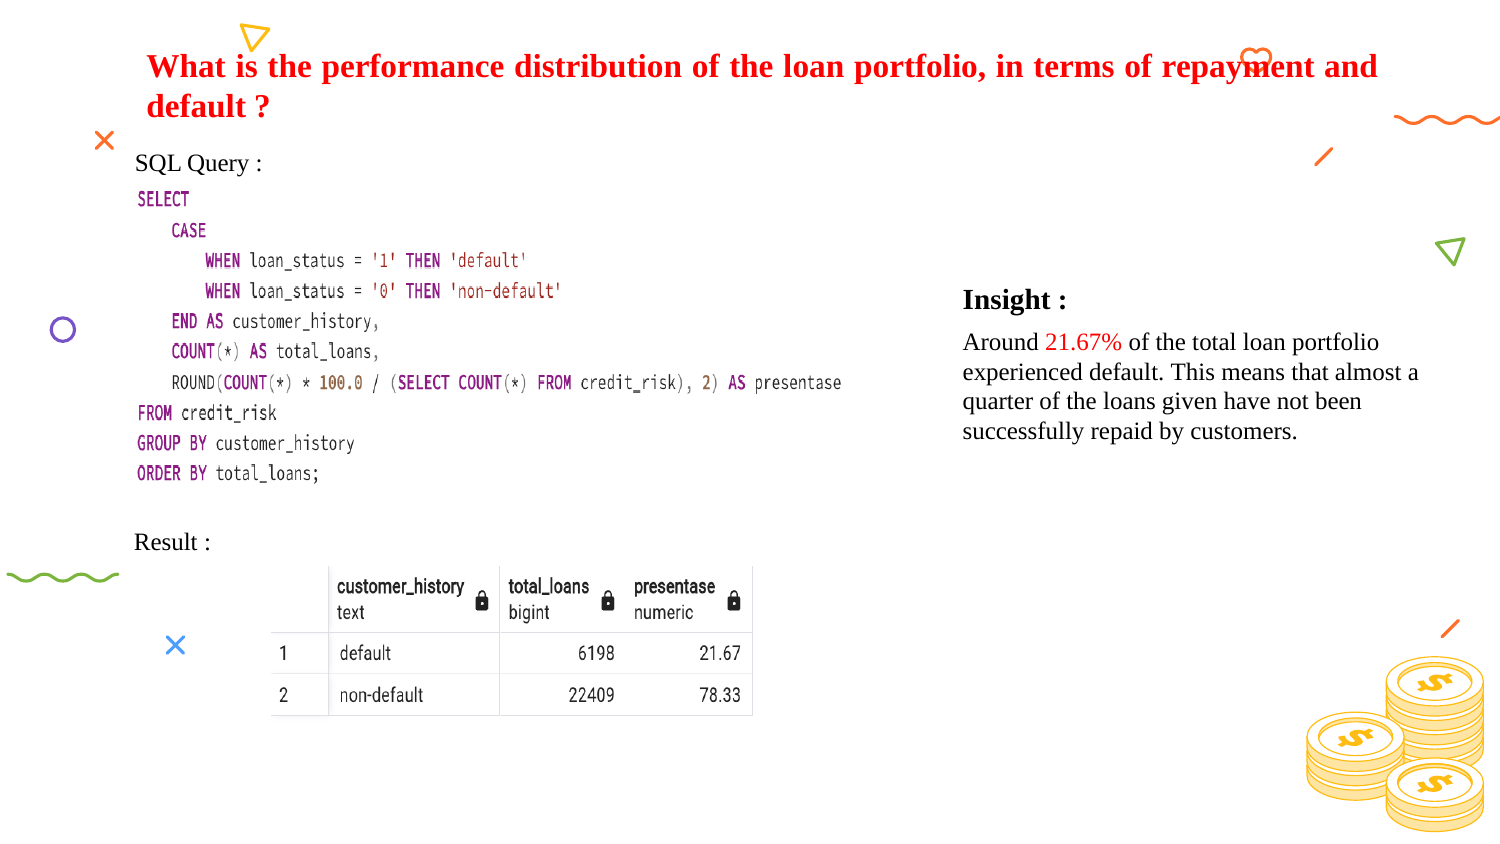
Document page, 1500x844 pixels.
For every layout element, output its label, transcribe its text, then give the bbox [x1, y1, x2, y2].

picture [131, 184, 852, 495]
list Around 21.67% of the total loan portfolio experienced default. This means that almost a quarter of the loans given have not been successfully repaid by customers. [947, 309, 1484, 523]
picture [271, 565, 756, 723]
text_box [1302, 656, 1489, 832]
text_box Result : [119, 518, 227, 564]
text_box SQL Query : [120, 139, 278, 185]
text_box Insight : [948, 272, 1083, 323]
title What is the performance distribution of the loan portfolio, in terms of repayment and default ? [131, 36, 1396, 131]
